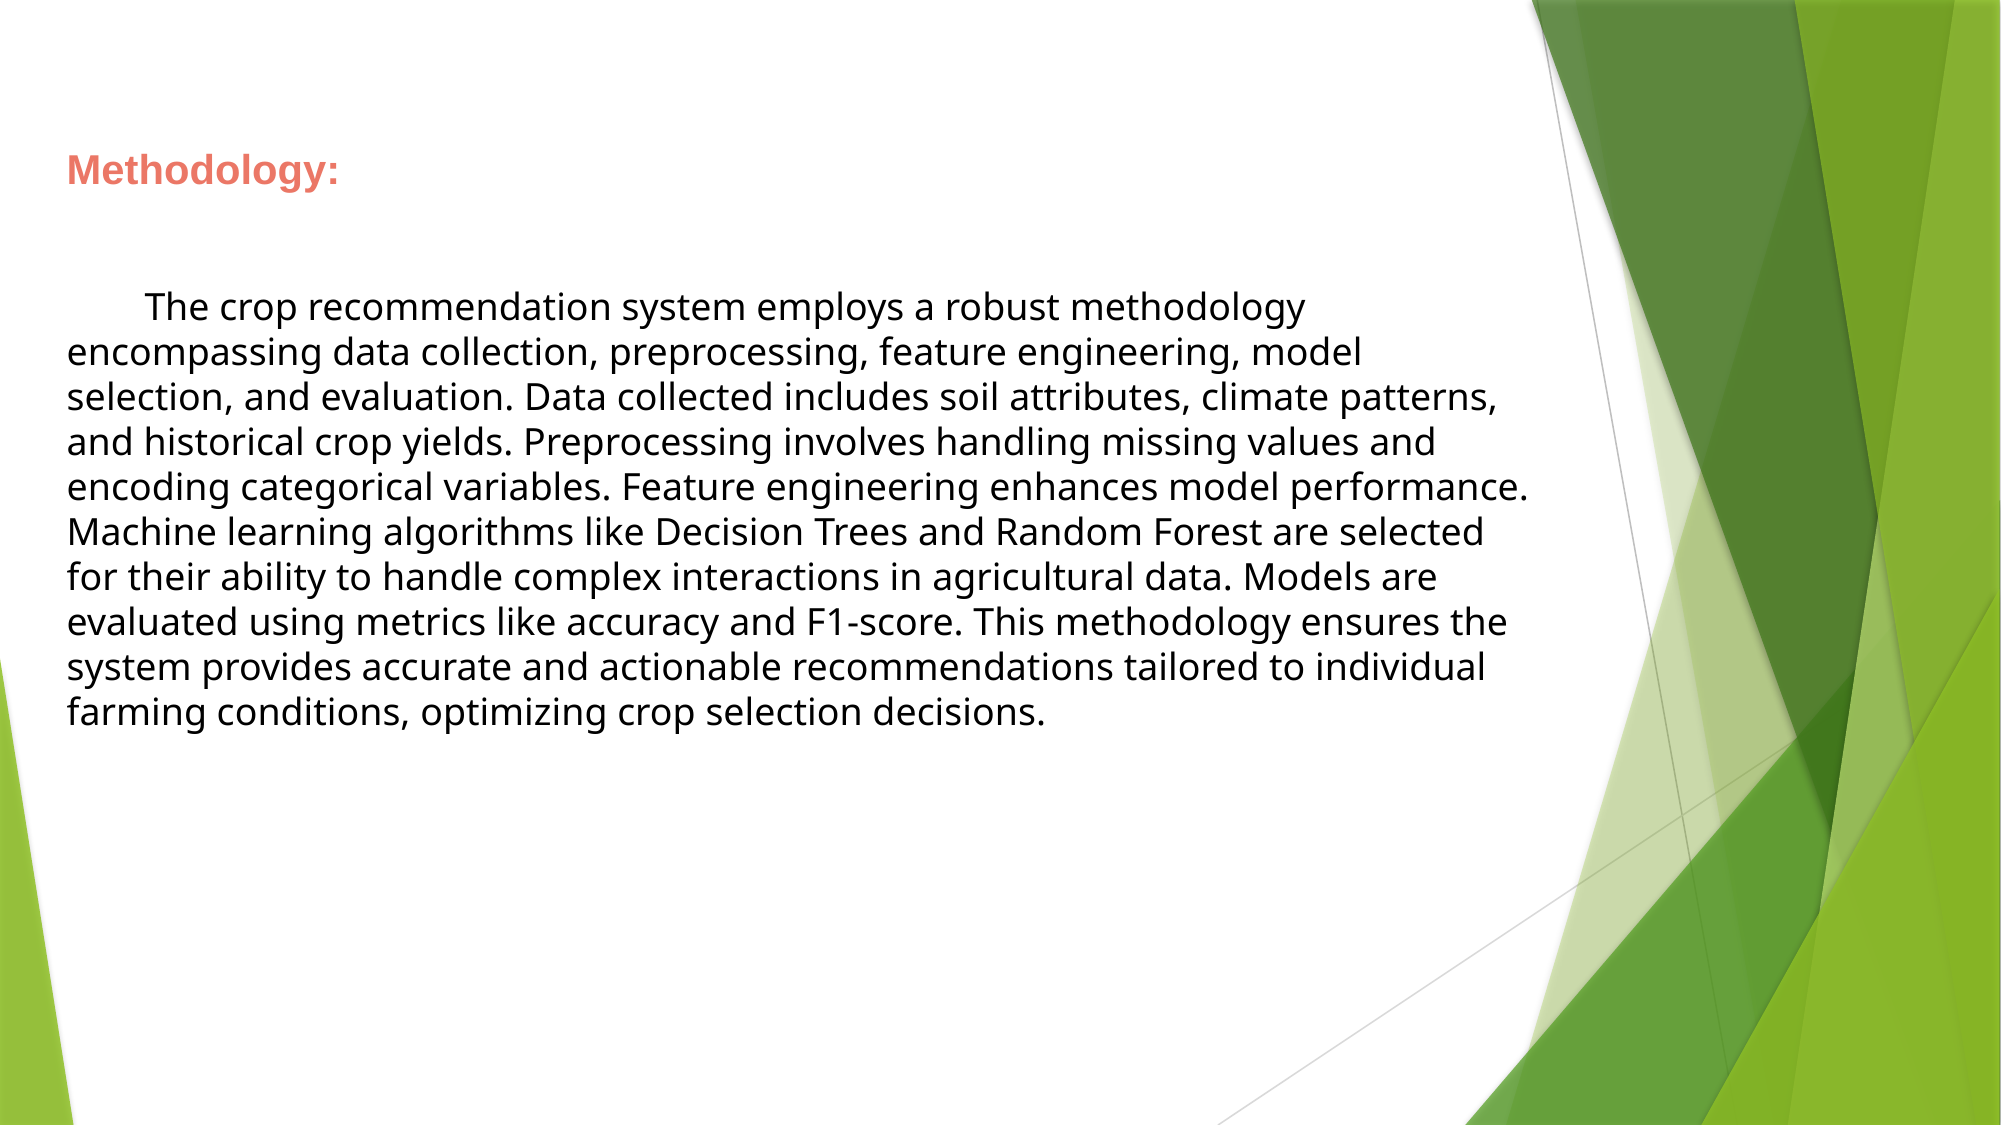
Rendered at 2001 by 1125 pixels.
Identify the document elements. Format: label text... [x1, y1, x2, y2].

text_box [51, 86, 257, 192]
text_box Methodology: The crop recommendation system employs a robust methodology encompassing data collection, preprocessing, feature engineering, model selection, and evaluation. Data collected includes soil attributes, climate patterns, and historical crop yields. Preprocessing involves handling missing values and encoding categorical variables. Feature engineering enhances model performance. Machine learning algorithms like Decision Trees and Random Forest are selected for their ability to handle complex interactions in agricultural data. Models are evaluated using metrics like accuracy and F1-score. This methodology ensures the system provides accurate and actionable recommendations tailored to individual farming conditions, optimizing crop selection decisions. [51, 134, 1554, 785]
